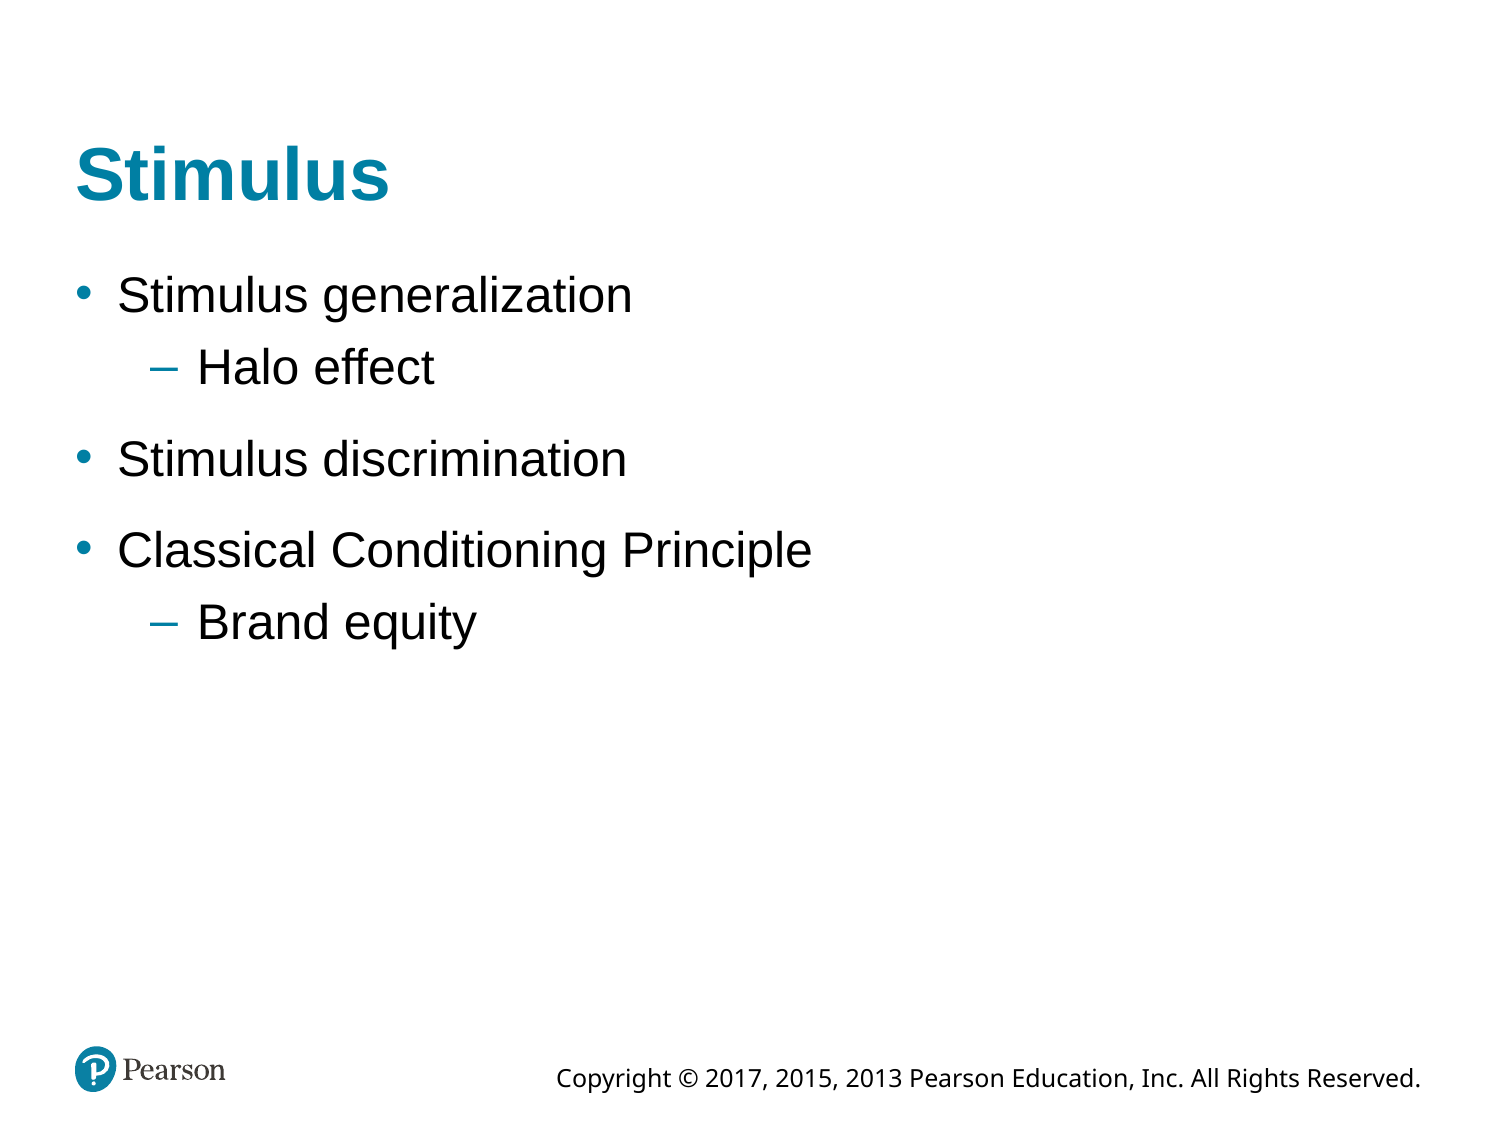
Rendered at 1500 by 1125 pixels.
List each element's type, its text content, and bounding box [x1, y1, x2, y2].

title Stimulus [75, 35, 1425, 216]
list Stimulus generalization Halo effect Stimulus discrimination Classical Conditioning Principle Brand equity [75, 262, 1425, 1005]
